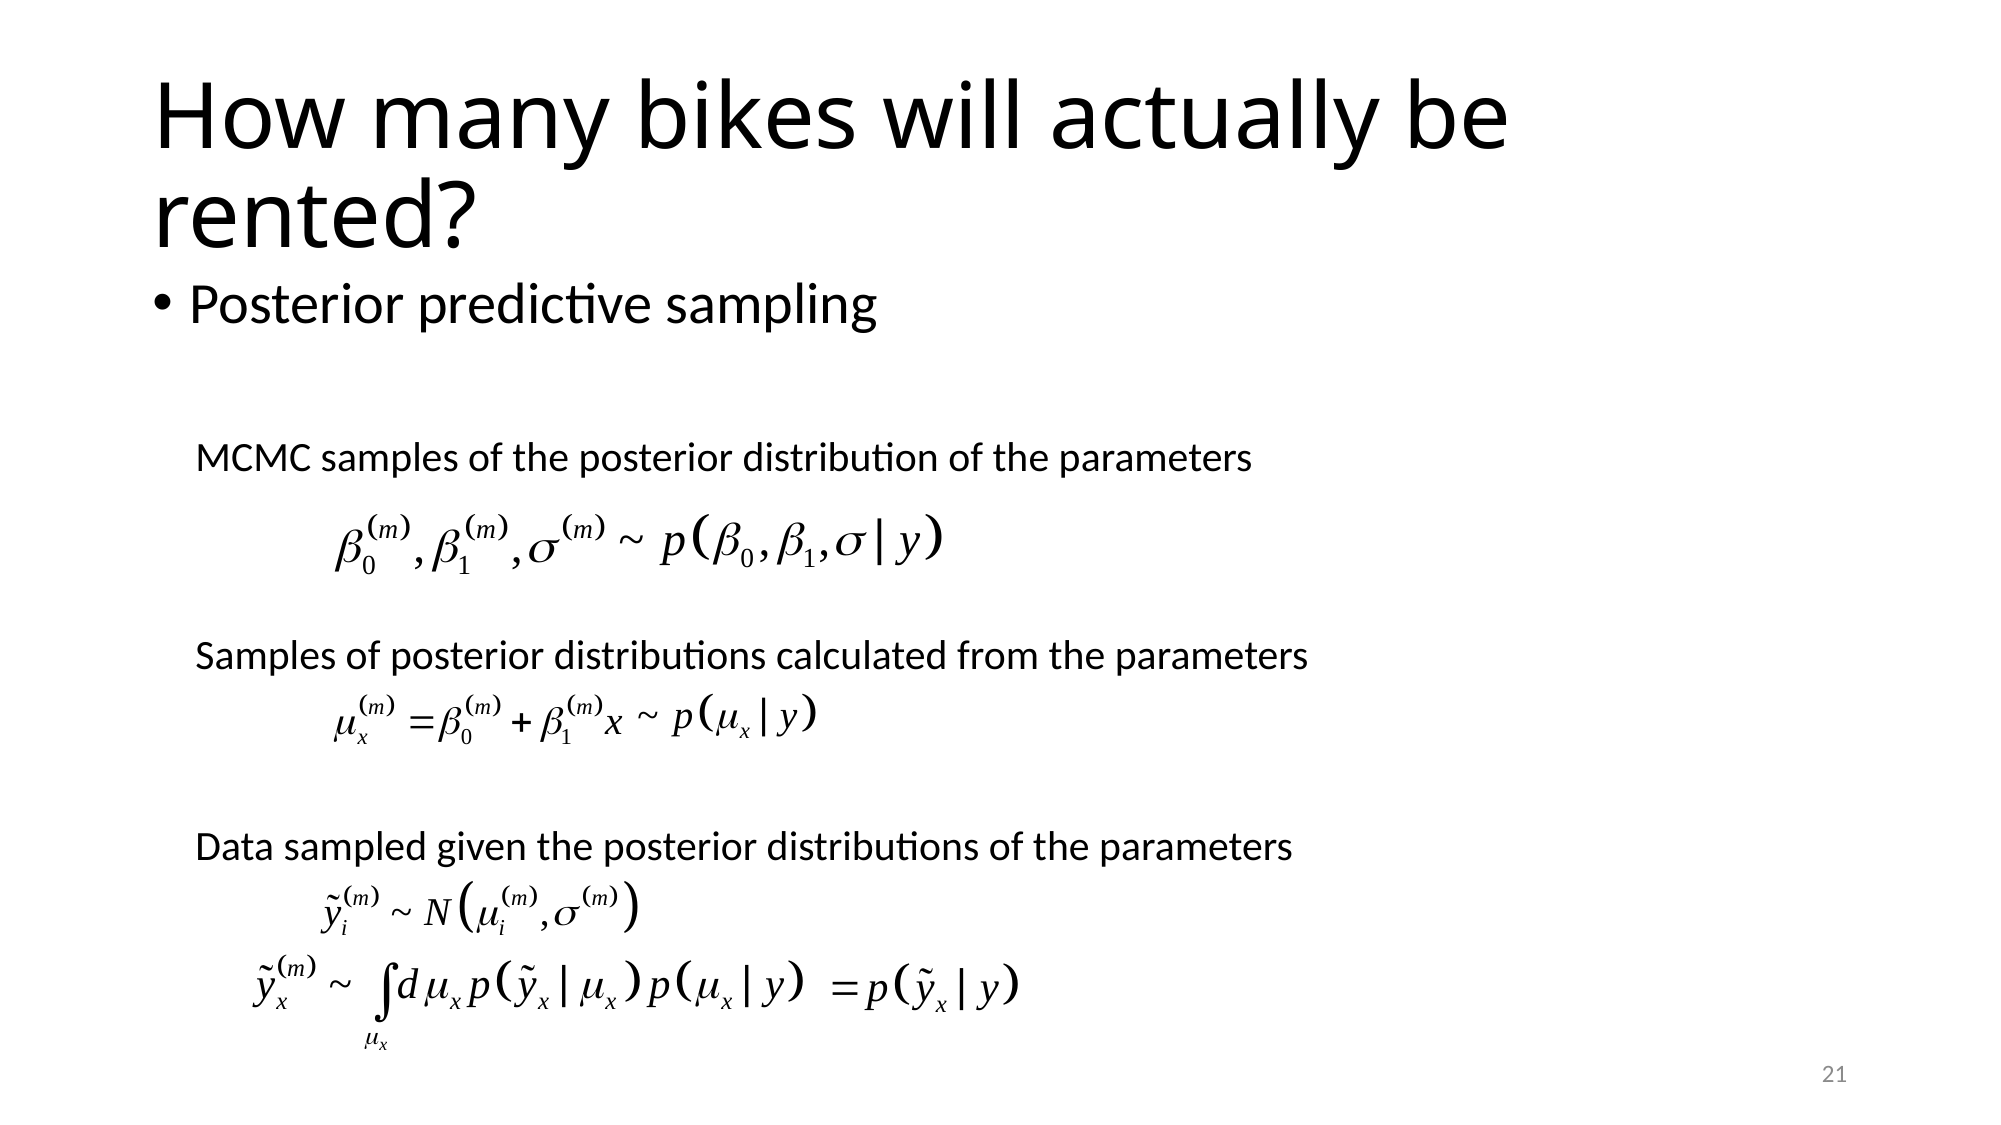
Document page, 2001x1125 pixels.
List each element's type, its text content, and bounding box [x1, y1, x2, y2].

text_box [611, 504, 948, 584]
text_box Data sampled given the posterior distributions of the parameters [180, 811, 1413, 877]
title How many bikes will actually be rented? [137, 59, 1863, 265]
text_box Samples of posterior distributions calculated from the parameters [180, 620, 1413, 685]
text_box MCMC samples of the posterior distribution of the parameters [180, 422, 1413, 488]
list Posterior predictive sampling [137, 265, 1863, 415]
slide_number 21 [1412, 1042, 1863, 1103]
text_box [326, 506, 612, 586]
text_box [631, 685, 822, 752]
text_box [326, 688, 632, 754]
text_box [821, 954, 1026, 1027]
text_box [314, 876, 643, 948]
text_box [245, 948, 811, 1059]
